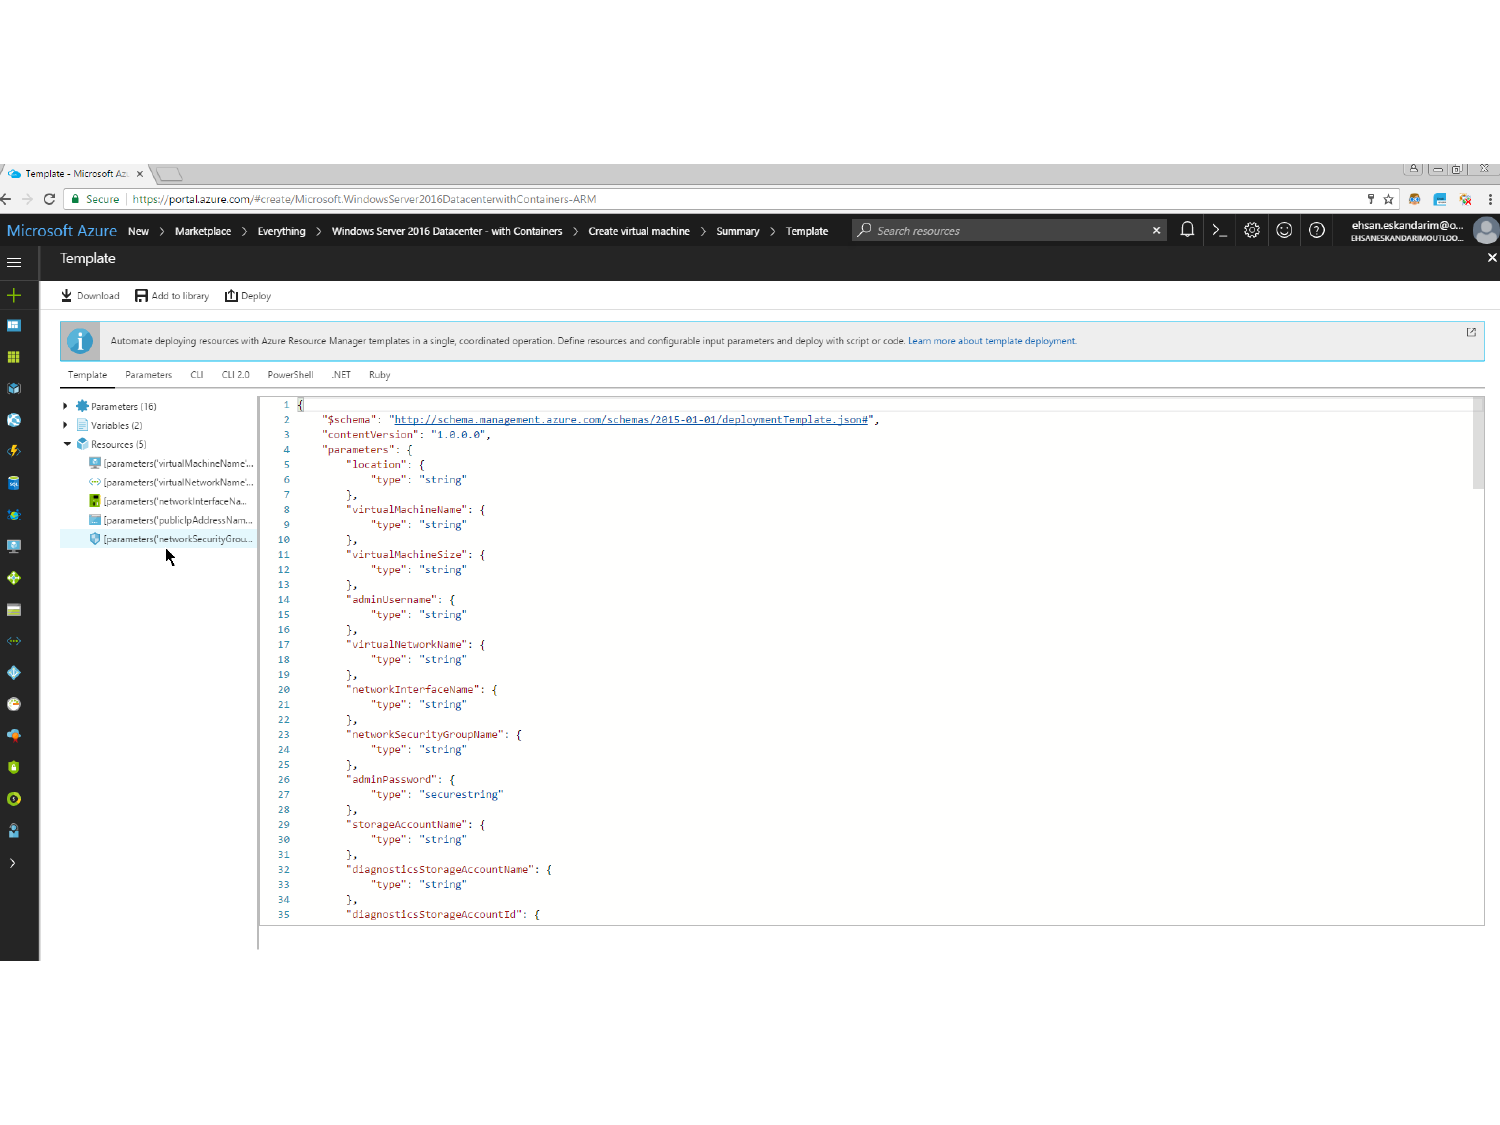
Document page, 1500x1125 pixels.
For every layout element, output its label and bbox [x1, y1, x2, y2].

picture [0, 164, 1500, 961]
